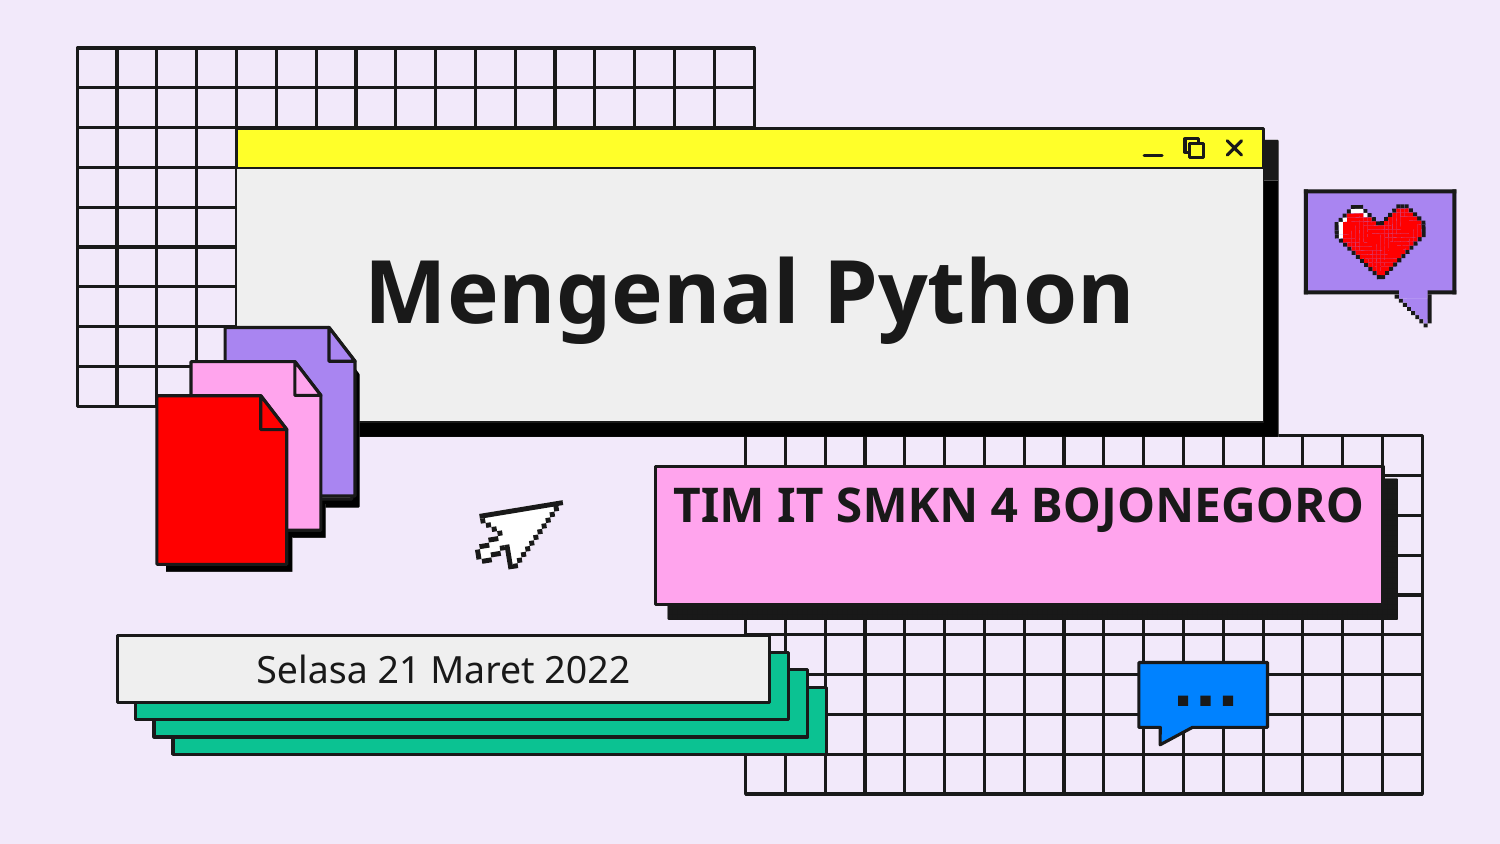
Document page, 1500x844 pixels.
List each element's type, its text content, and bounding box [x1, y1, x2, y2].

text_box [134, 652, 827, 755]
subtitle Selasa 21 Maret 2022 [116, 634, 771, 704]
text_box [156, 327, 356, 565]
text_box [1138, 662, 1268, 728]
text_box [236, 127, 1264, 423]
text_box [490, 489, 551, 585]
title TIM IT SMKN 4 BOJONEGORO [654, 465, 1385, 606]
